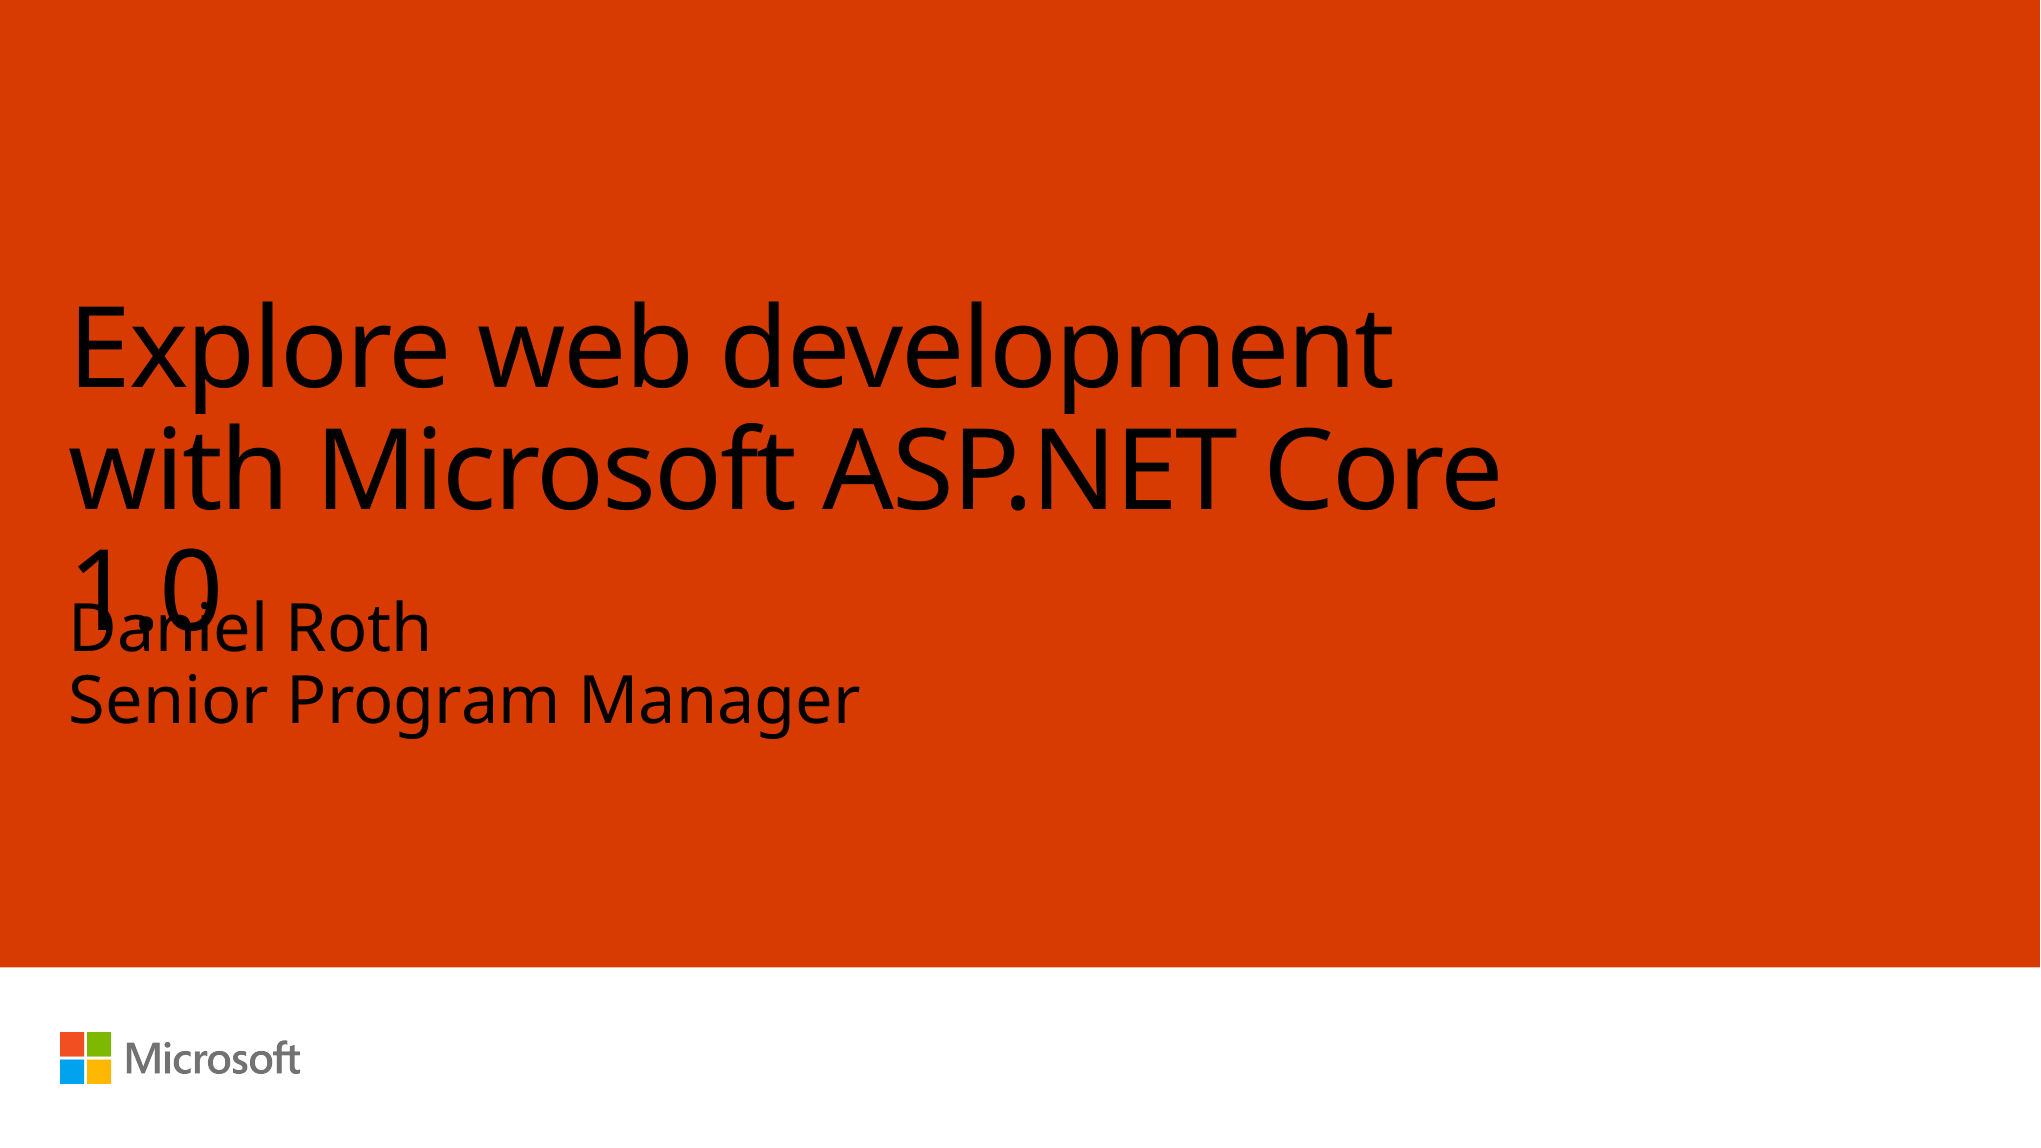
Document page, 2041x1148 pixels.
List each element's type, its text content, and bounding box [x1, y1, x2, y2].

picture [60, 1032, 300, 1084]
title Explore web development with Microsoft ASP.NET Core 1.0 [45, 275, 1546, 576]
list Daniel Roth Senior Program Manager [45, 575, 1246, 876]
